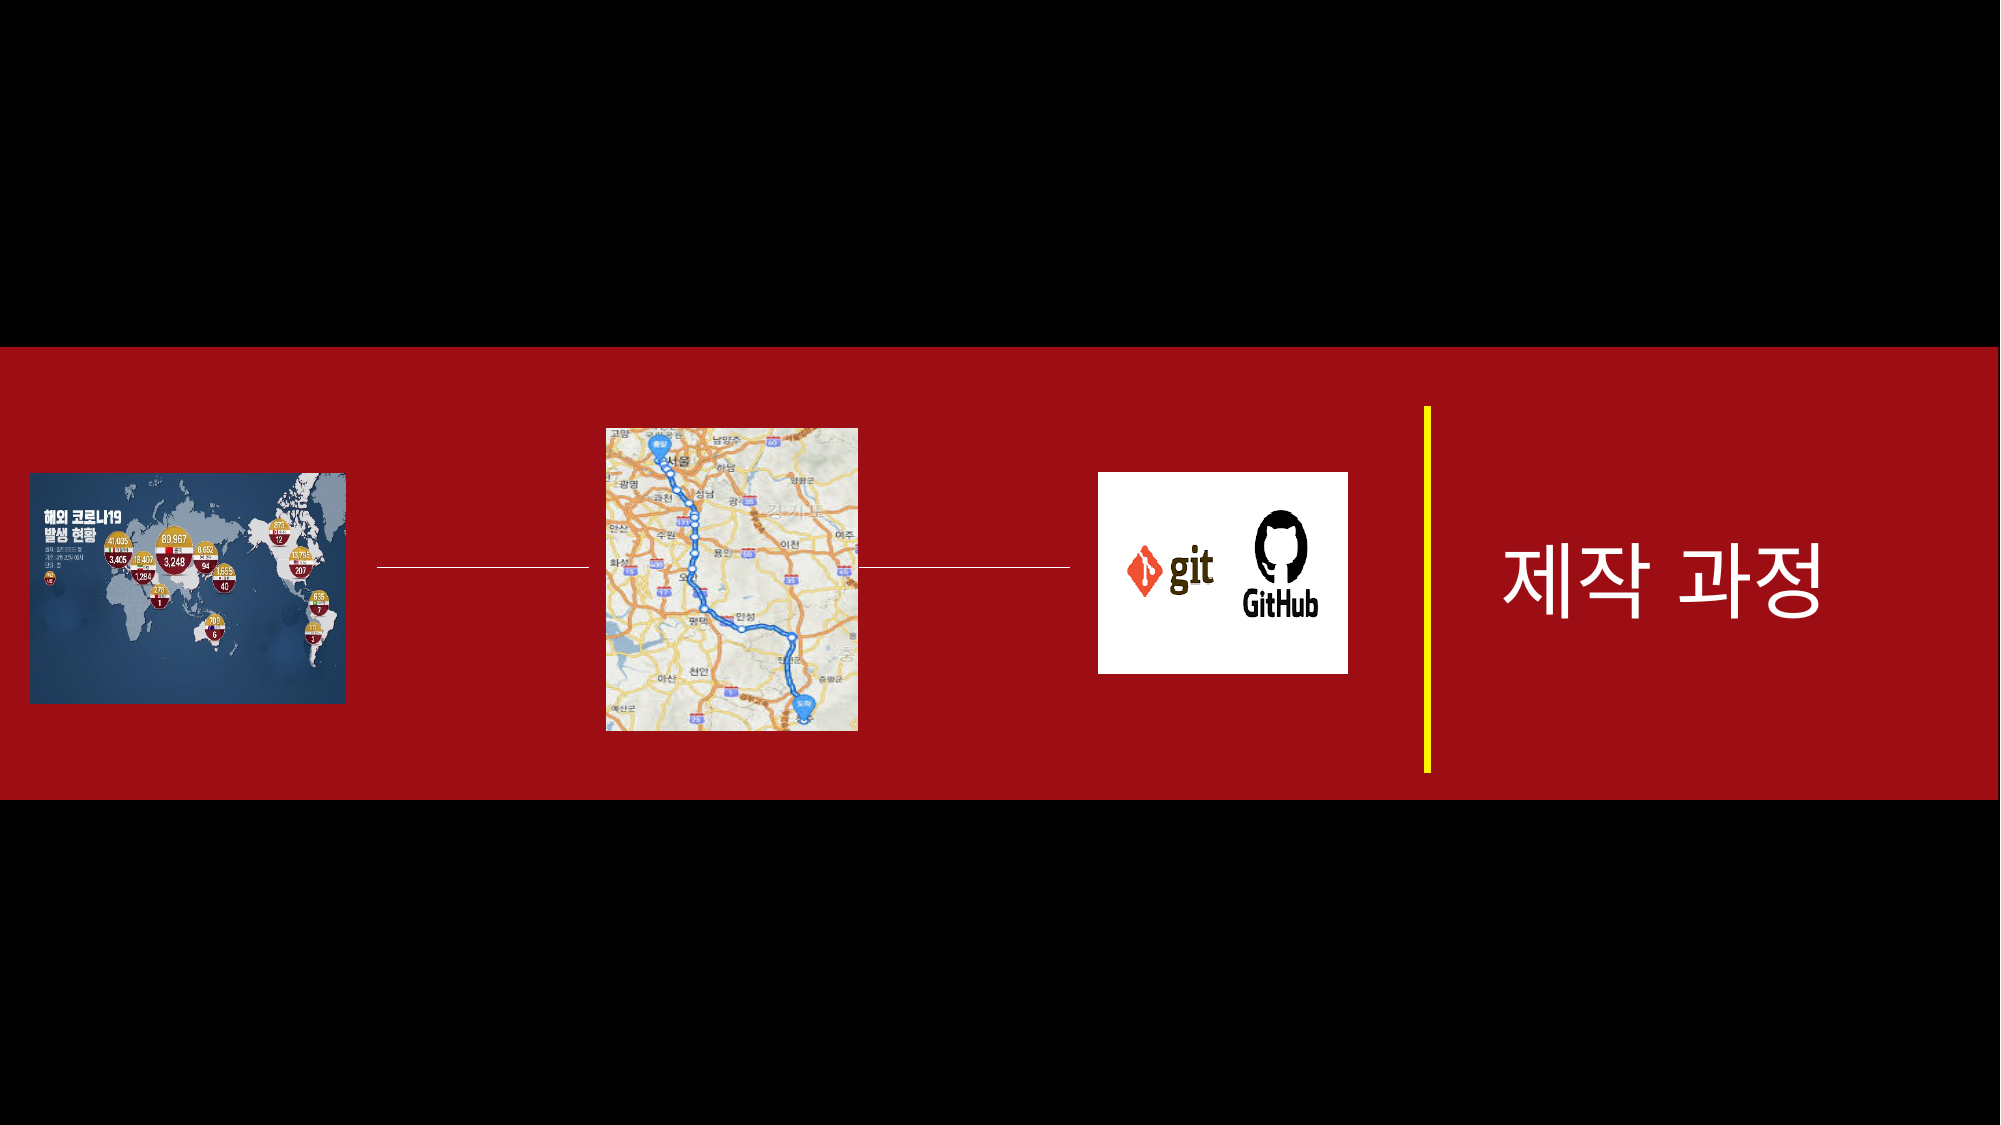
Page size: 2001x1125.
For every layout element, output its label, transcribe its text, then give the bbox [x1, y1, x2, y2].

picture [30, 473, 346, 704]
text_box [0, 346, 1999, 801]
picture [606, 428, 858, 731]
text_box 제작 과정 [1485, 521, 2000, 636]
picture [1098, 472, 1348, 674]
